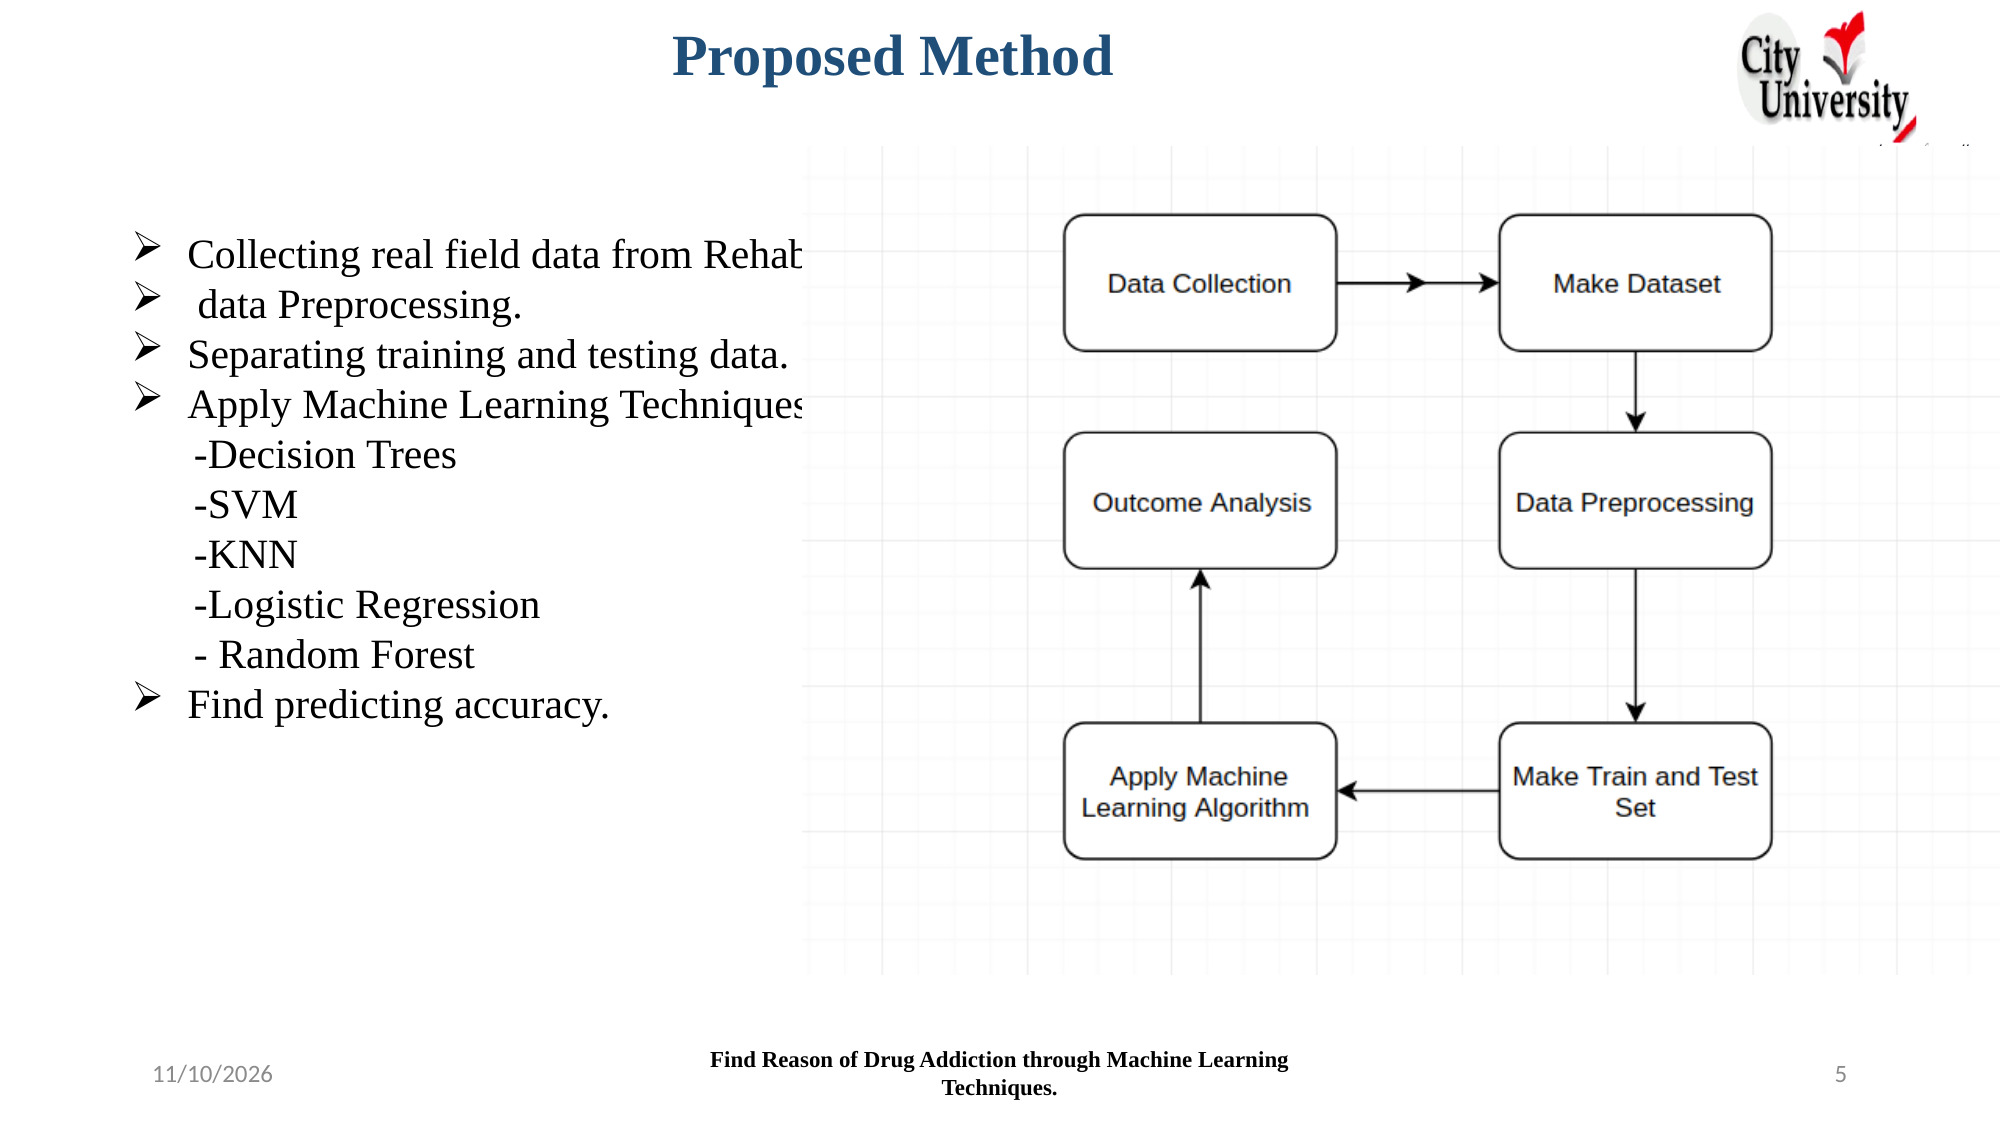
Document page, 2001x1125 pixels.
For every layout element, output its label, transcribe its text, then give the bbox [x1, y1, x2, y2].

picture [802, 0, 2000, 976]
text_box Proposed Method Collecting real field data from Rehab. data Preprocessing. Separating training and testing data. Apply Machine Learning Techniques -Decision Trees -SVM -KNN -Logistic Regression - Random Forest Find predicting accuracy. [116, 9, 1671, 845]
text_box <number> [1412, 1042, 1863, 1103]
text_box 07/09/2020 [137, 1042, 588, 1103]
text_box Find Reason of Drug Addiction through Machine Learning Techniques. [662, 1042, 1338, 1103]
